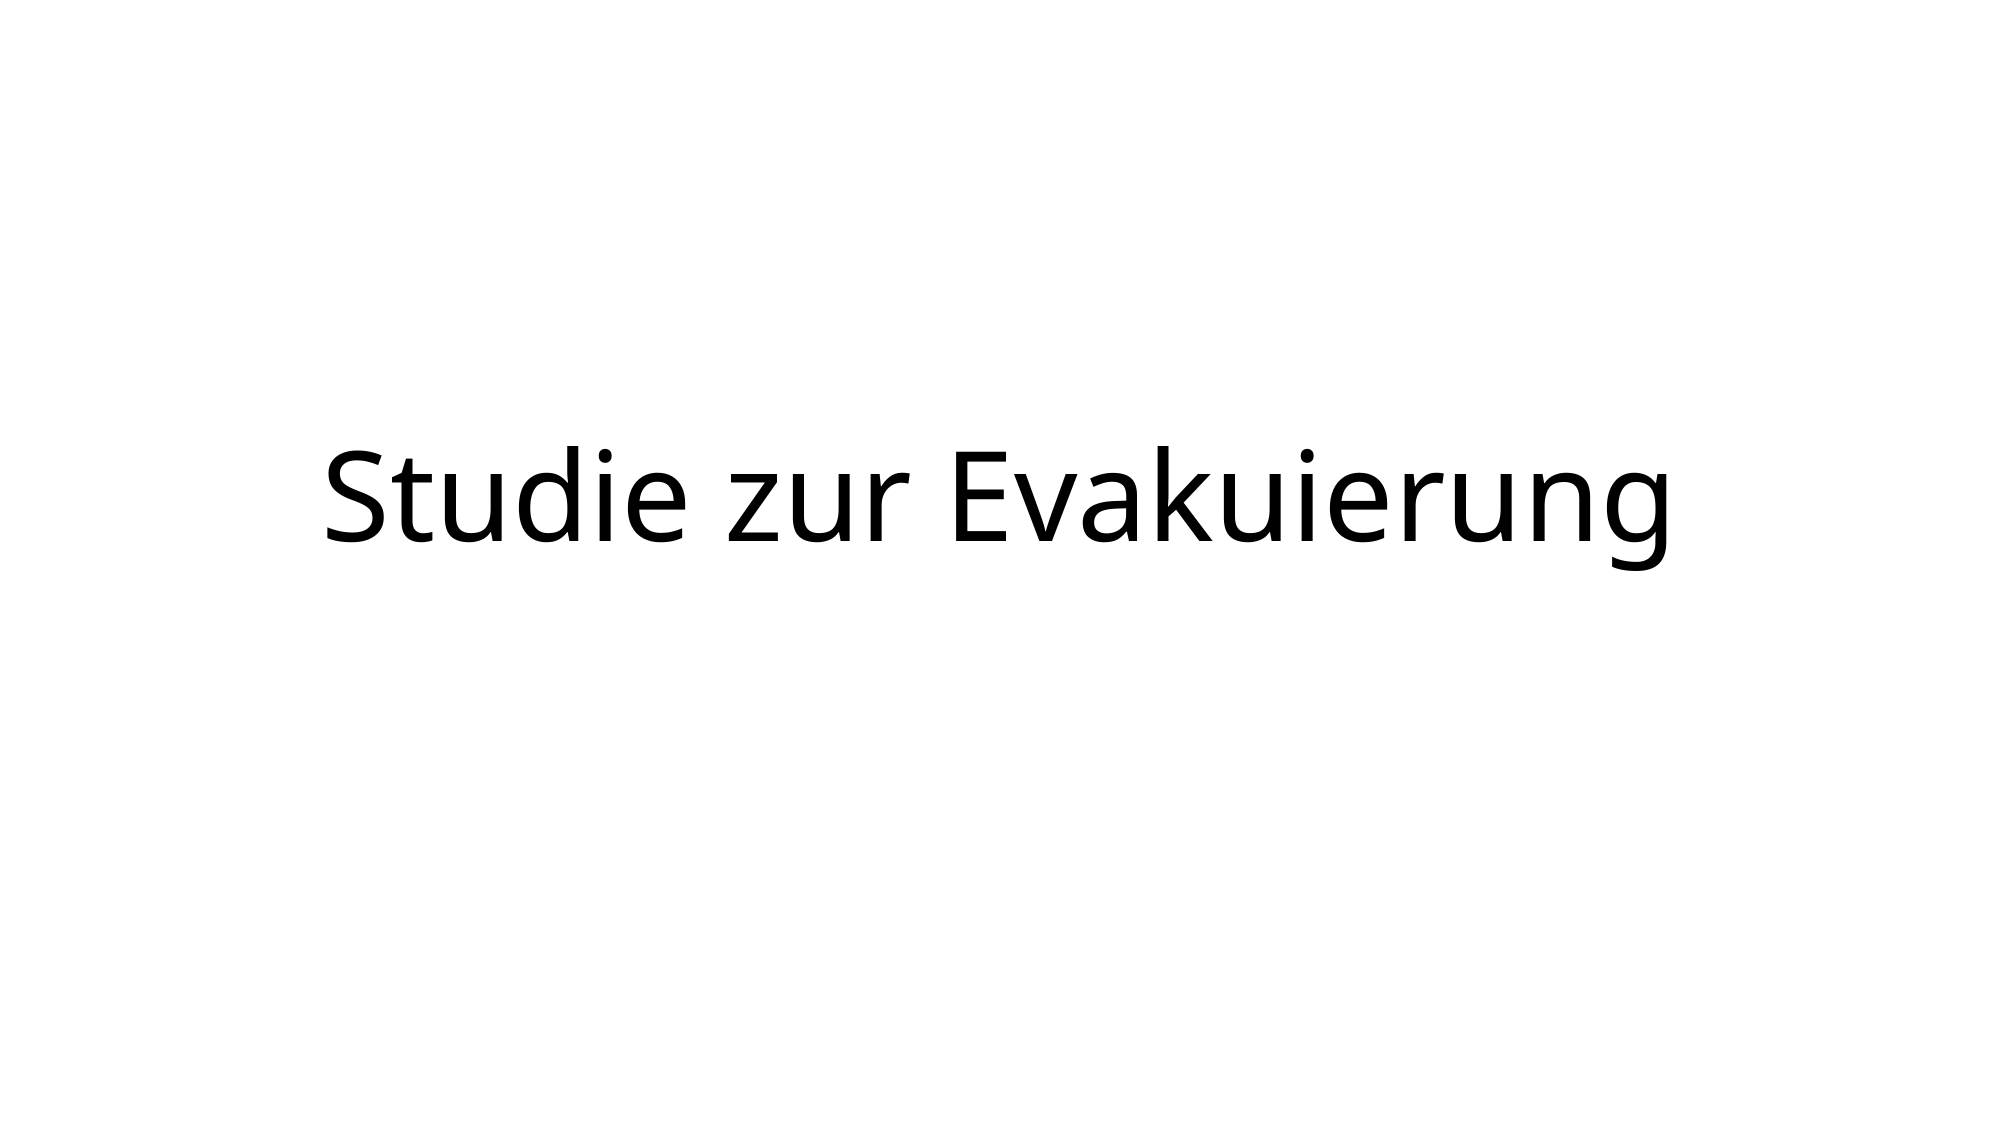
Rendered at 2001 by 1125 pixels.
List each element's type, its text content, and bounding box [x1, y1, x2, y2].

title Studie zur Evakuierung [249, 184, 1750, 576]
